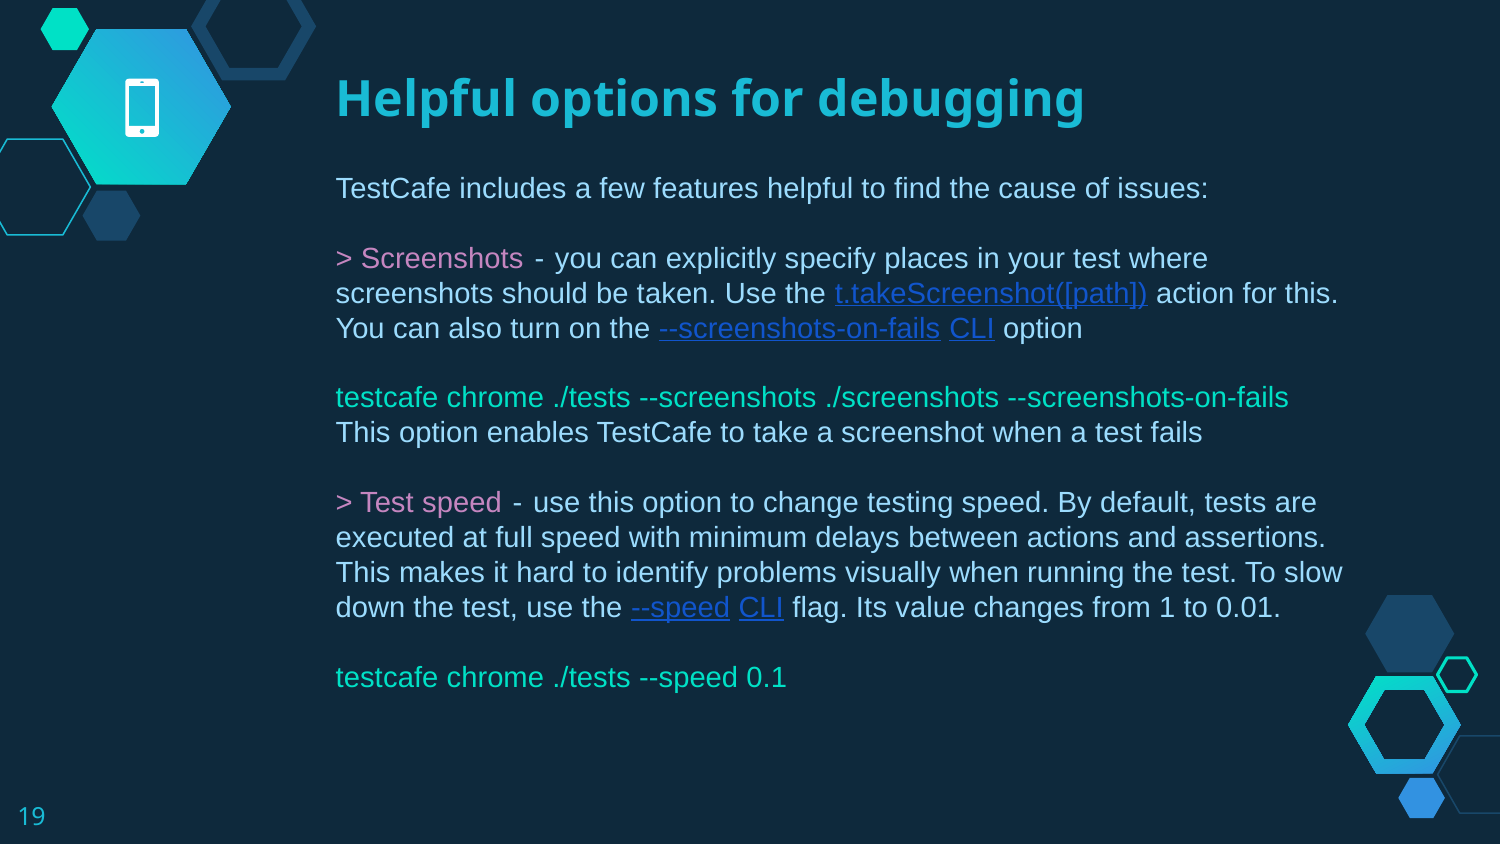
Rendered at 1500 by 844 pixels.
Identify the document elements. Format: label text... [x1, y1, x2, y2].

slide_number ‹#› [2, 785, 93, 844]
text_box Helpful options for debugging [320, 51, 1312, 154]
text_box [125, 78, 159, 137]
text_box TestCafe includes a few features helpful to find the cause of issues: > Screenshots - you can explicitly specify places in your test where screenshots should be taken. Use the t.takeScreenshot([path]) action for this. You can also turn on the --screenshots-on-fails CLI option testcafe chrome ./tests --screenshots ./screenshots --screenshots-on-fails This option enables TestCafe to take a screenshot when a test fails > Test speed - use this option to change testing speed. By default, tests are executed at full speed with minimum delays between actions and assertions. This makes it hard to identify problems visually when running the test. To slow down the test, use the --speed CLI flag. Its value changes from 1 to 0.01. testcafe chrome ./tests --speed 0.1 [320, 154, 1360, 704]
